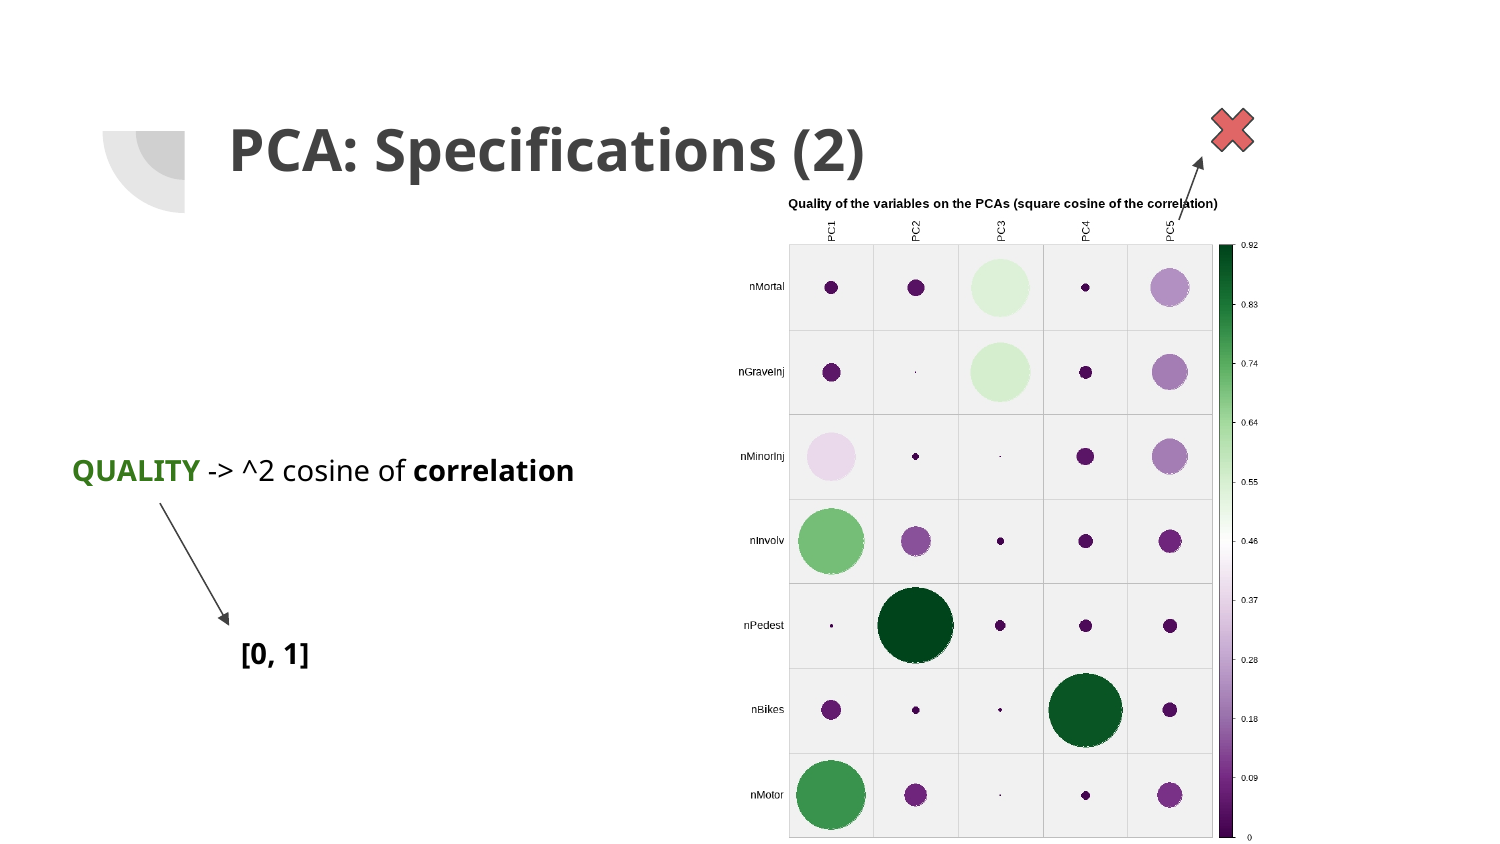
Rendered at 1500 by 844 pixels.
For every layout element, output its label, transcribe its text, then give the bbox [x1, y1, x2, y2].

text_box QUALITY -> ^2 cosine of correlation [56, 437, 444, 503]
text_box [1211, 108, 1254, 152]
title PCA: Specifications (2) [213, 98, 1368, 263]
text_box [0, 1] [225, 620, 355, 686]
picture [449, 190, 1500, 844]
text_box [1178, 155, 1203, 221]
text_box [159, 502, 230, 626]
